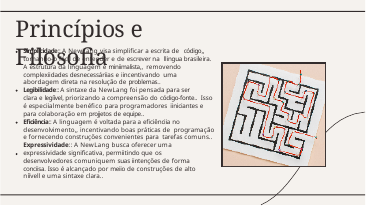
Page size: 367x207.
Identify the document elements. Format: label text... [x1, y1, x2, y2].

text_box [221, 62, 366, 206]
title Princípios e Filosoﬁa [13, 12, 214, 70]
text_box Simplicidade:: A NewLang visa simpliﬁcar a escrita de código,, tornando-o fácil de entender e de escrever na llingua brasileira. A estrutura da linguagem é miniimalista,, removendo complexiidades desnecessáriias e iincentivando uma abordagem direta na resolução de problemas.. Legibilidade:: A sintaxe da NewLang foi pensada para ser clara e legíível, priorizando a compreensão do código-fonte.. Isso é especiialmente benéﬁco para programadores iiniciantes e para colaboração em projjetos de equipe.. Eﬁciência:: A linguagem é voltada para a eﬁciênciia no desenvolvimento,, incentivando boas práticas de programação e fornecendo construções convenientes para tarefas comuns.. Expressividade:: A NewLang busca oferecer uma expressividade signiﬁcativa, permiitindo que os desenvolvedores comuniquem suas iintenções de forma conciisa. Isso é alcançado por meiio de construções de alto níívell e uma sintaxe clara.. [21, 45, 217, 181]
